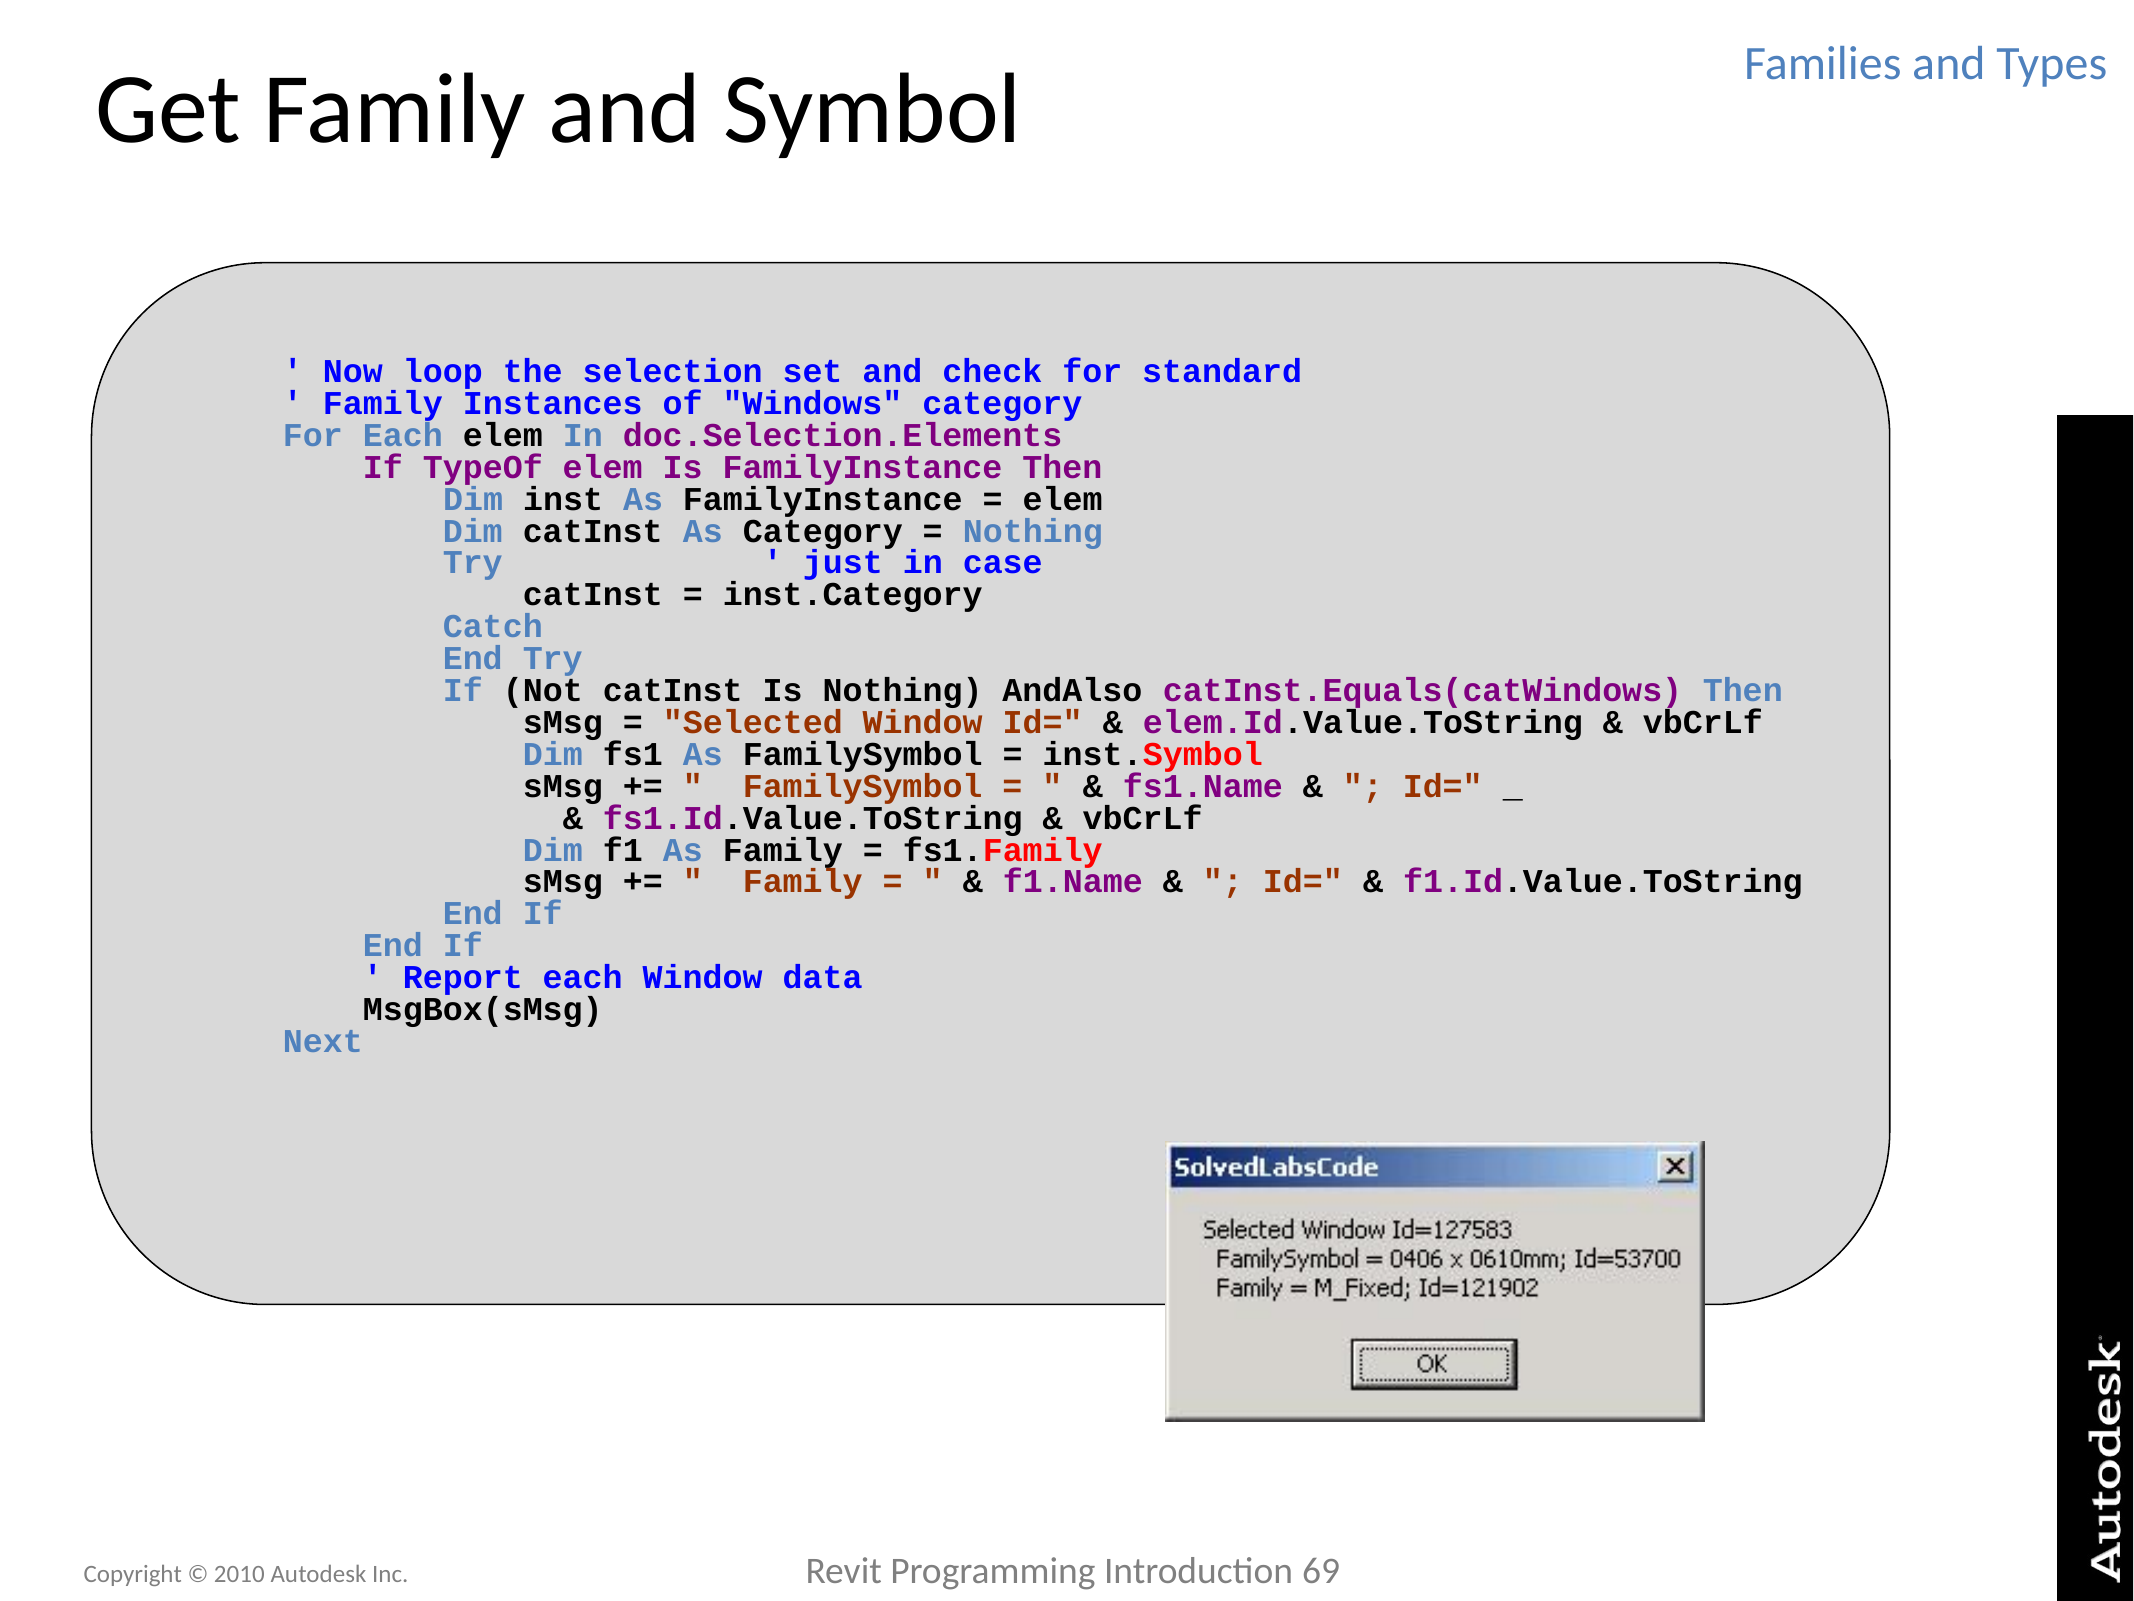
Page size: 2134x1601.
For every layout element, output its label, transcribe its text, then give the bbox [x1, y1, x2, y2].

text_box Families and Types [1637, 31, 2108, 90]
picture [1164, 1141, 1706, 1423]
list ' Now loop the selection set and check for standard ' Family Instances of "Windows" category For Each elem In doc.Selection.Elements If TypeOf elem Is FamilyInstance Then Dim inst As FamilyInstance = elem Dim catInst As Category = Nothing Try ' just in case catInst = inst.Category Catch End Try If (Not catInst Is Nothing) AndAlso catInst.Equals(catWindows) Then sMsg = "Selected Window Id=" & elem.Id.Value.ToString & vbCrLf Dim fs1 As FamilySymbol = inst.Symbol sMsg += " FamilySymbol = " & fs1.Name & "; Id=" _ & fs1.Id.Value.ToString & vbCrLf Dim f1 As Family = fs1.Family sMsg += " Family = " & f1.Name & "; Id=" & f1.Id.Value.ToString End If End If ' Report each Window data MsgBox(sMsg) Next [0, 346, 1974, 1270]
text_box [161, 1270, 1159, 1305]
text_box [1710, 1270, 1820, 1305]
picture [2057, 415, 2134, 1601]
text_box [116, 299, 1865, 346]
title Get Family and Symbol [74, 31, 1924, 299]
